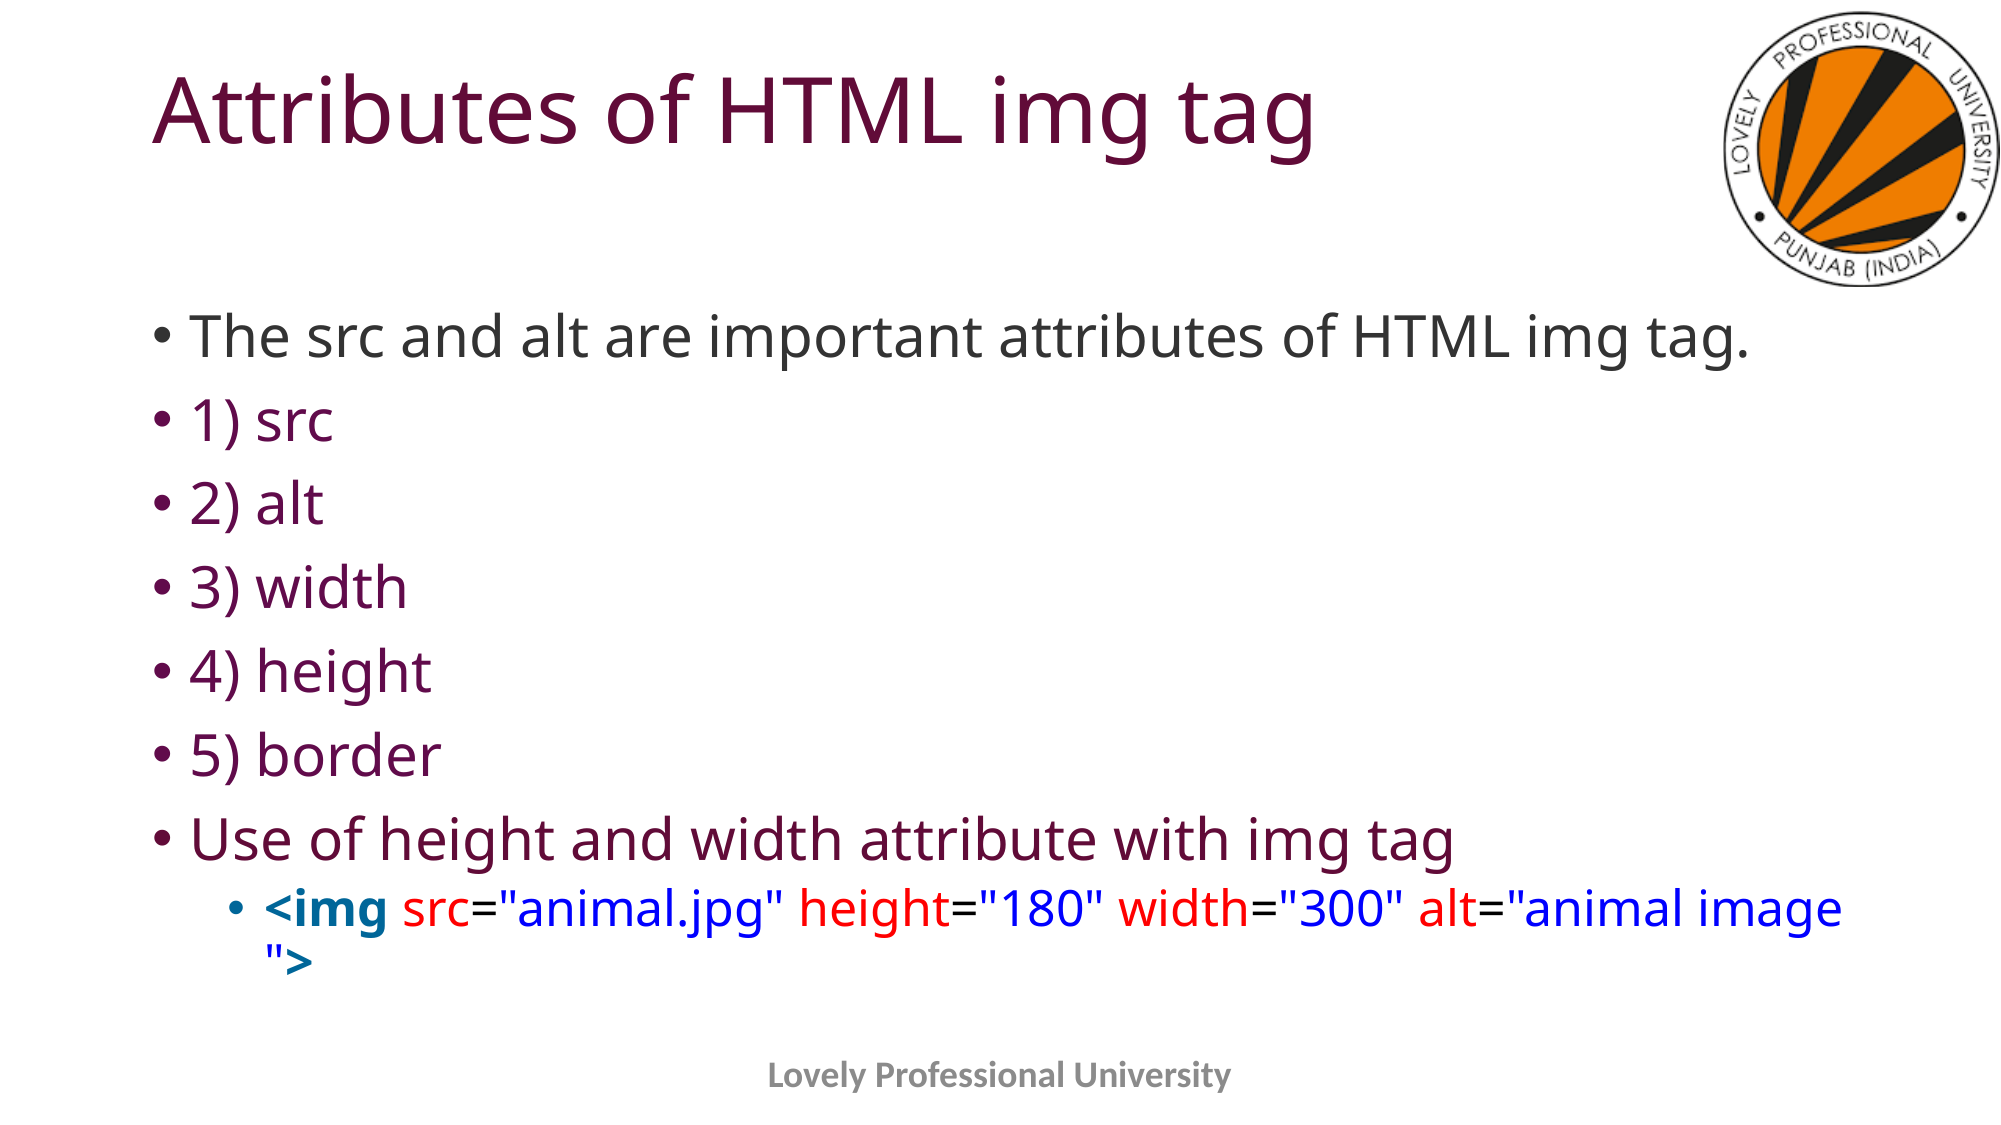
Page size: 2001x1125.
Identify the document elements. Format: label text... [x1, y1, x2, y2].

footer Lovely Professional University [662, 1042, 1338, 1103]
list The src and alt are important attributes of HTML img tag. 1) src 2) alt 3) width 4) height 5) border Use of height and width attribute with img tag <img src="animal.jpg" height="180" width="300" alt="animal image"> [137, 299, 1863, 1014]
picture [1723, 1, 2000, 287]
title Attributes of HTML img tag [137, 59, 1723, 278]
